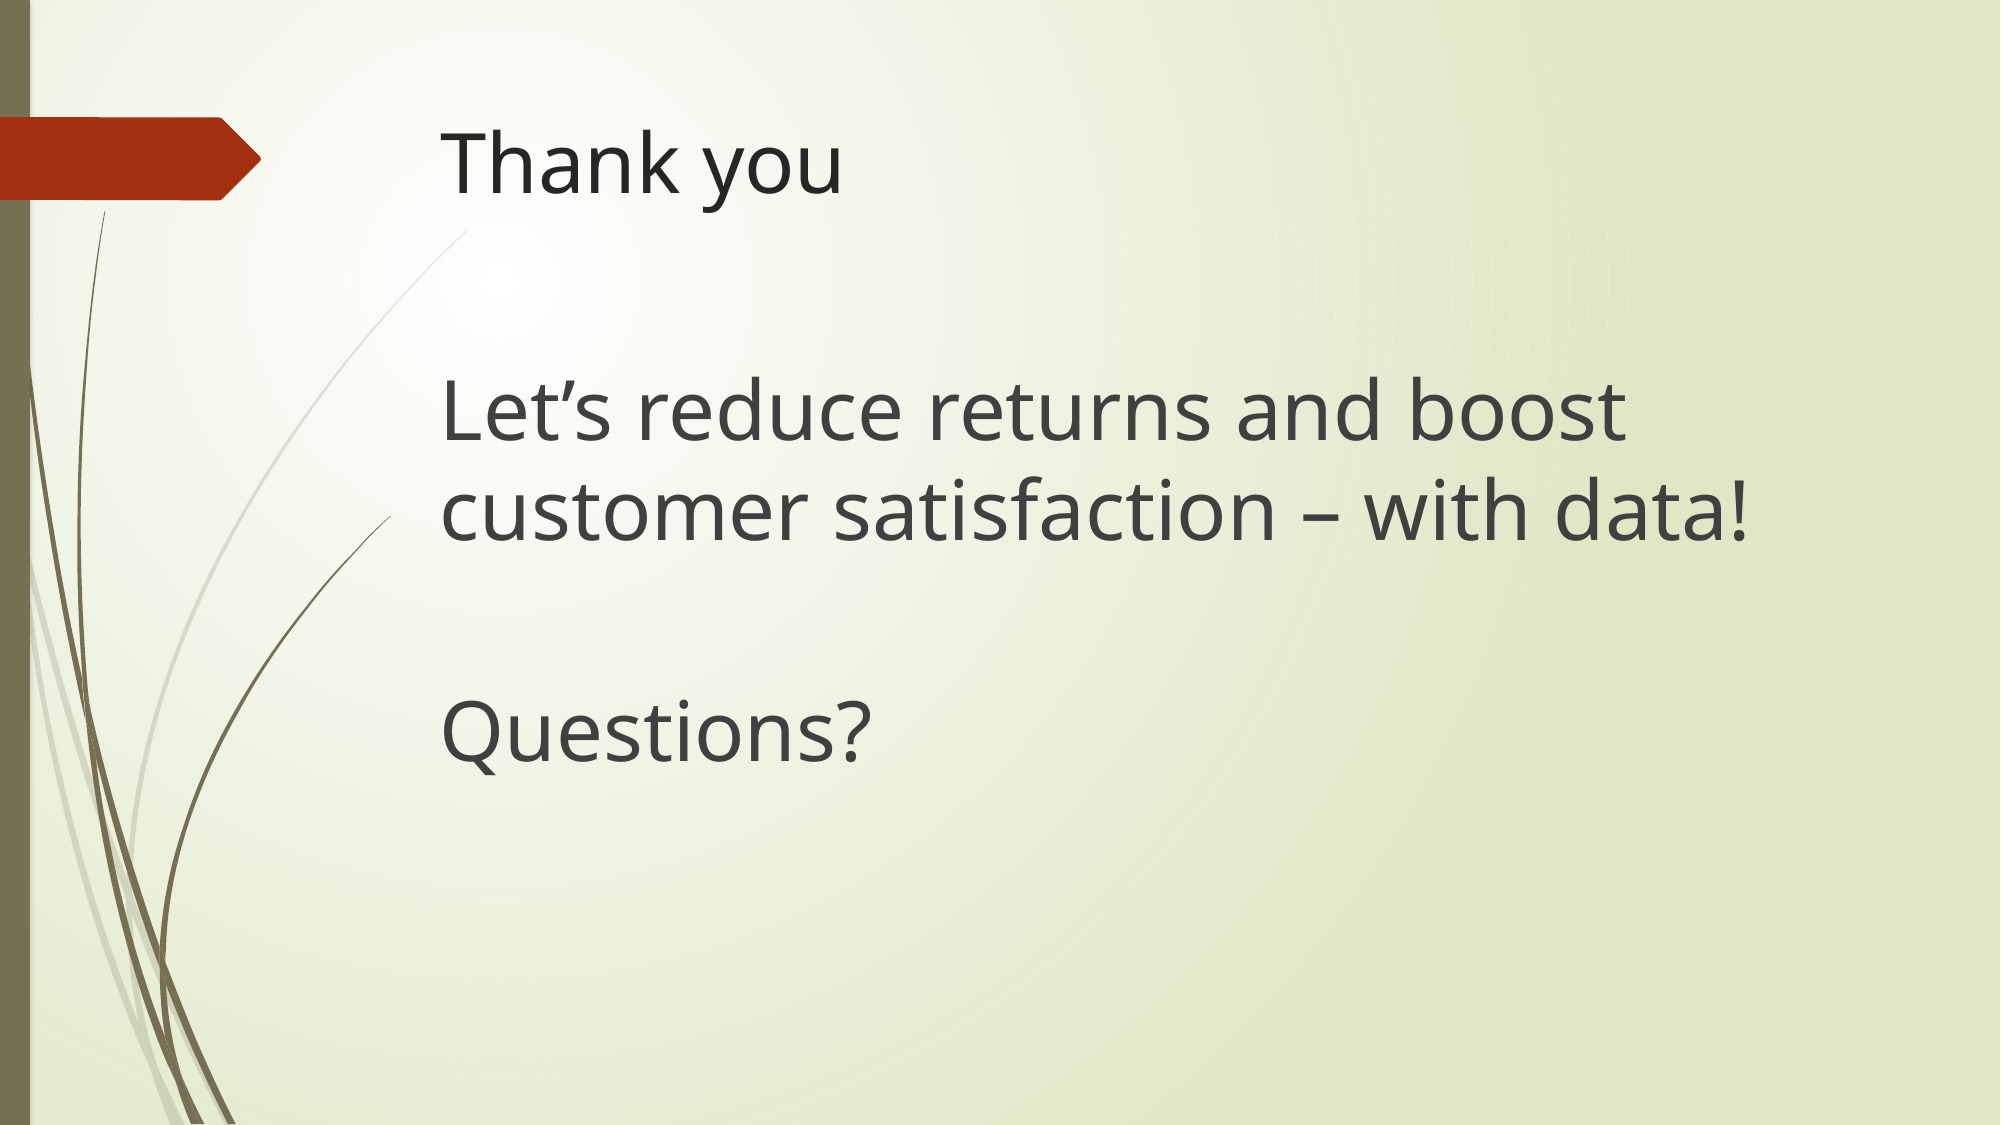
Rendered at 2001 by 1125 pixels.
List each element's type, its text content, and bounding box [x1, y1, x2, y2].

list Let’s reduce returns and boost customer satisfaction – with data! Questions? [424, 350, 1888, 970]
title Thank you [425, 102, 1888, 313]
